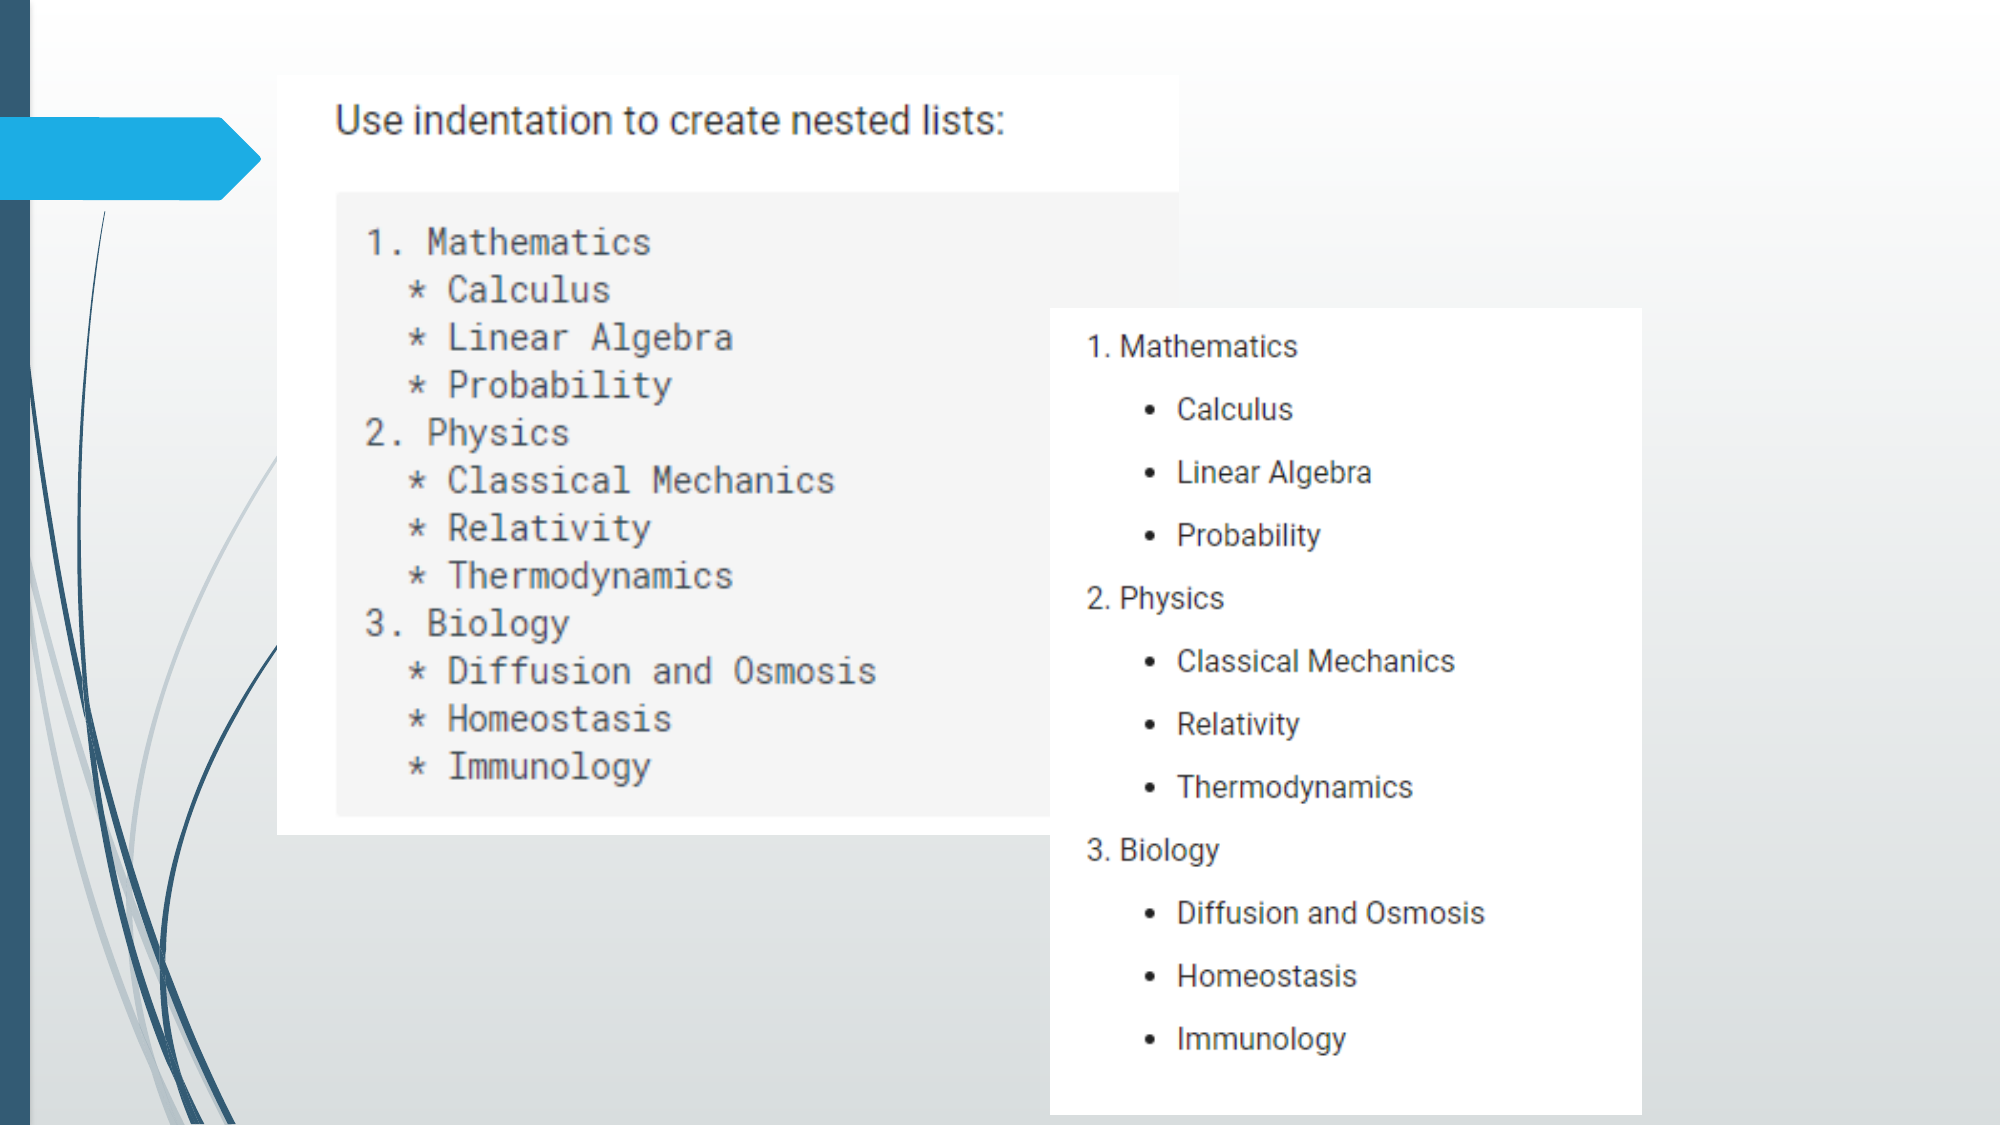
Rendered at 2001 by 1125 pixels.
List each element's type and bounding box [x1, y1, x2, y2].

picture [276, 75, 1642, 1115]
